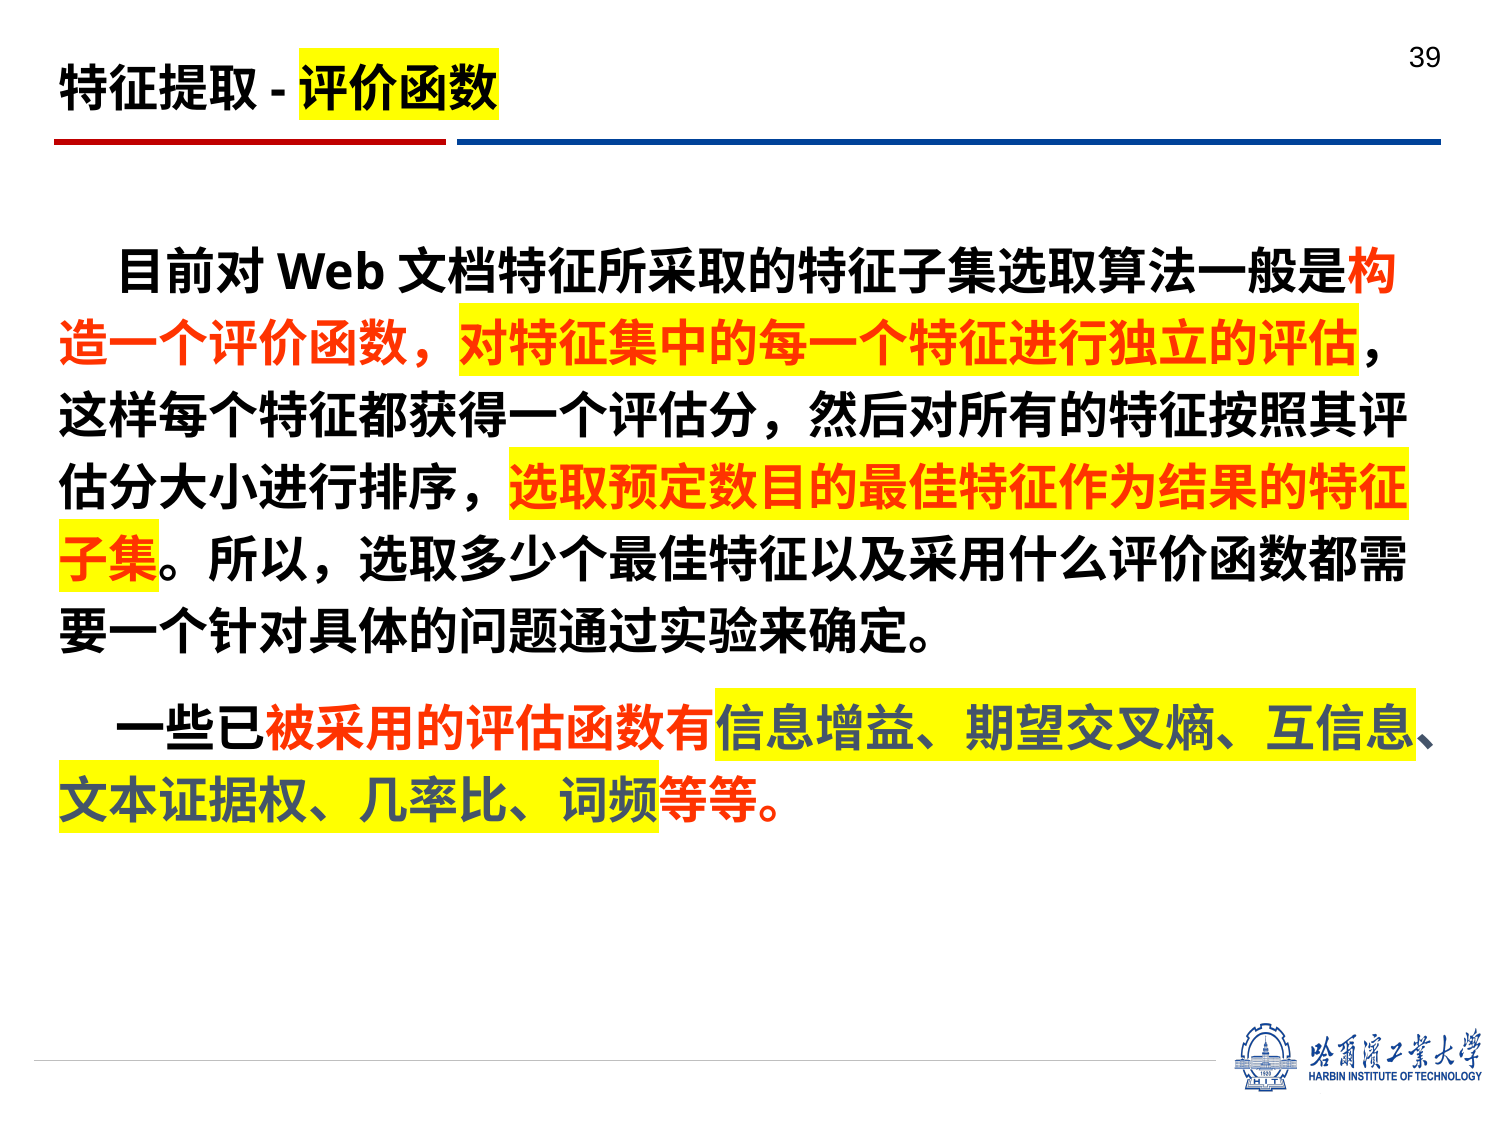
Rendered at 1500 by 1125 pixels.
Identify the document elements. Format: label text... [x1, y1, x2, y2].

text_box 特征提取-评价函数 [43, 36, 1253, 136]
picture [1204, 1023, 1482, 1094]
text_box 目前对Web文档特征所采取的特征子集选取算法一般是构造一个评价函数，对特征集中的每一个特征进行独立的评估，这样每个特征都获得一个评估分，然后对所有的特征按照其评估分大小进行排序，选取预定数目的最佳特征作为结果的特征子集。所以，选取多少个最佳特征以及采用什么评价函数都需要一个针对具体的问题通过实验来确定。 一些已被采用的评估函数有信息增益、期望交叉熵、互信息、文本证据权、几率比、词频等等。 [43, 219, 1432, 836]
text_box [1364, 31, 1457, 110]
